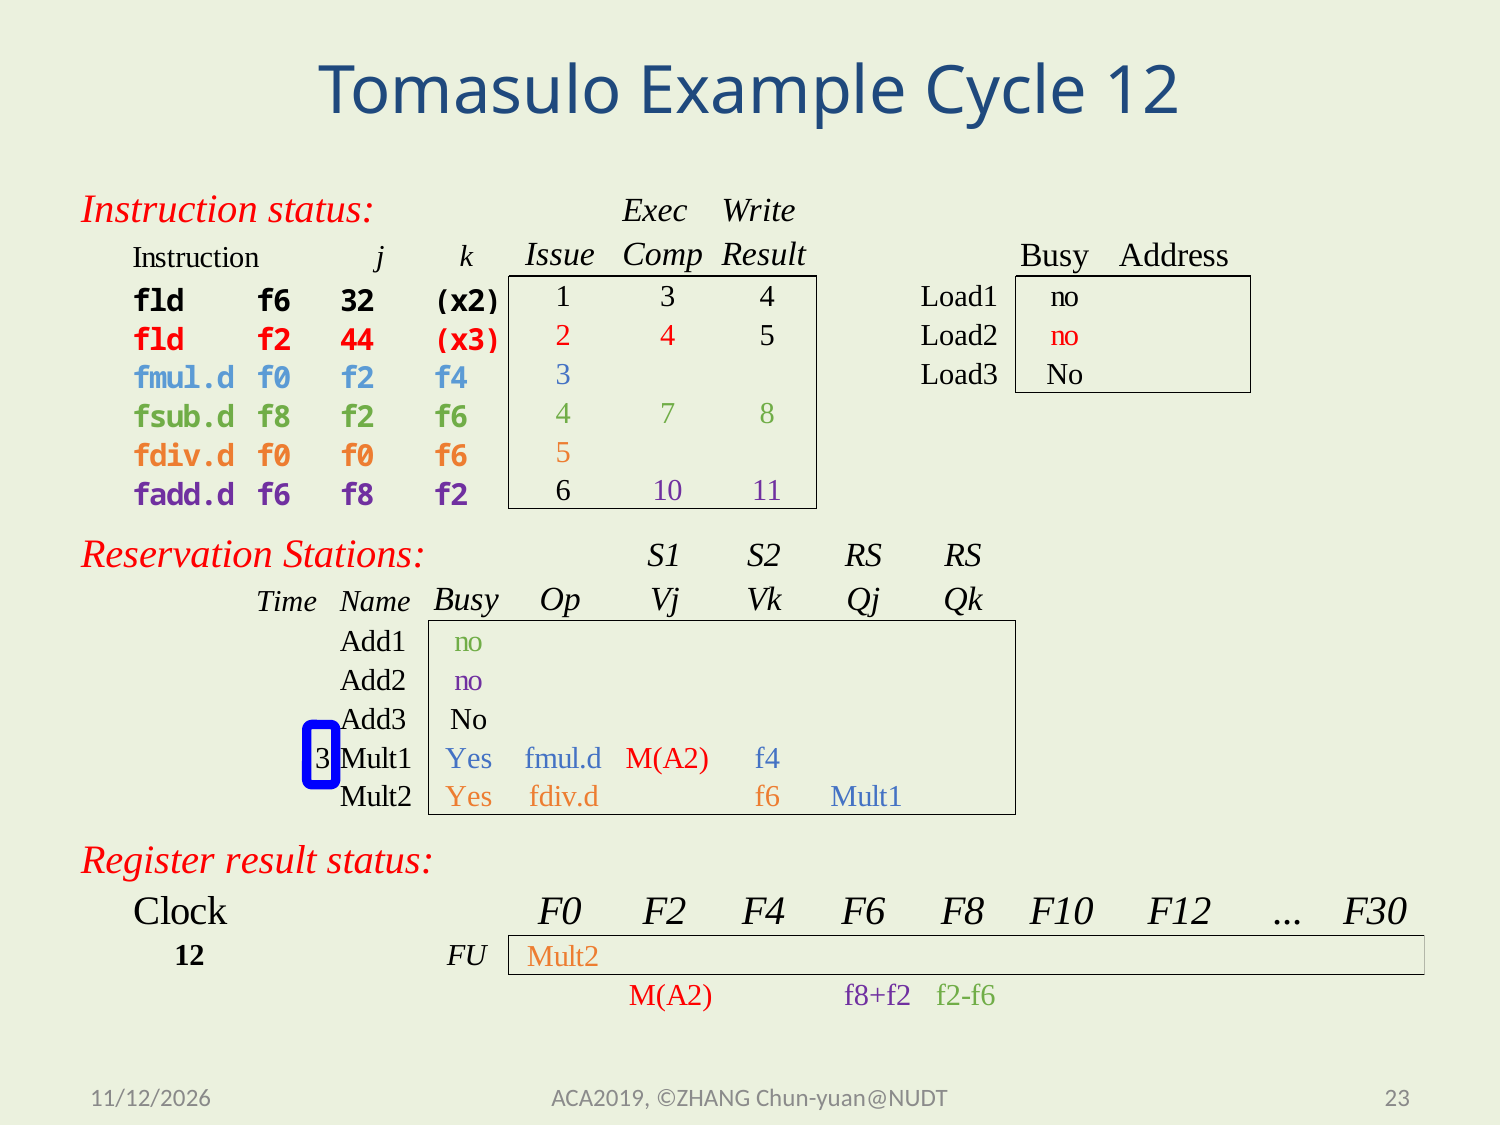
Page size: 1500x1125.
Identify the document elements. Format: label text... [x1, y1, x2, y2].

slide_number 23 [1074, 1066, 1425, 1125]
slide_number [75, 1066, 425, 1125]
footer ACA2019, ©ZHANG Chun-yuan@NUDT [512, 1066, 988, 1125]
title Tomasulo Example Cycle 12 [75, 28, 1425, 147]
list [74, 180, 1426, 1053]
